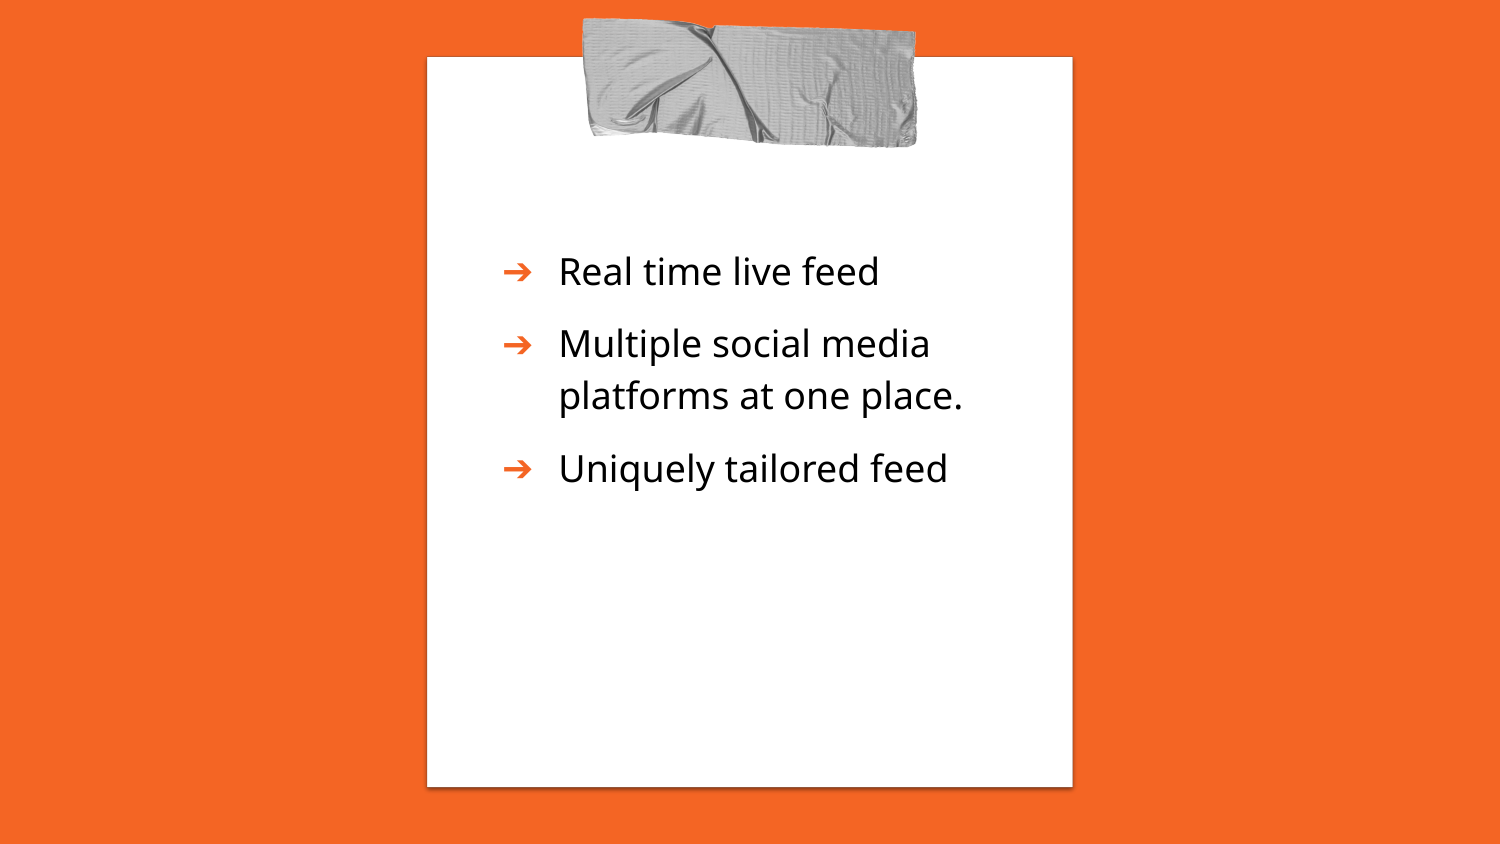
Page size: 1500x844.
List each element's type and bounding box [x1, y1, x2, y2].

picture [400, 16, 1100, 818]
